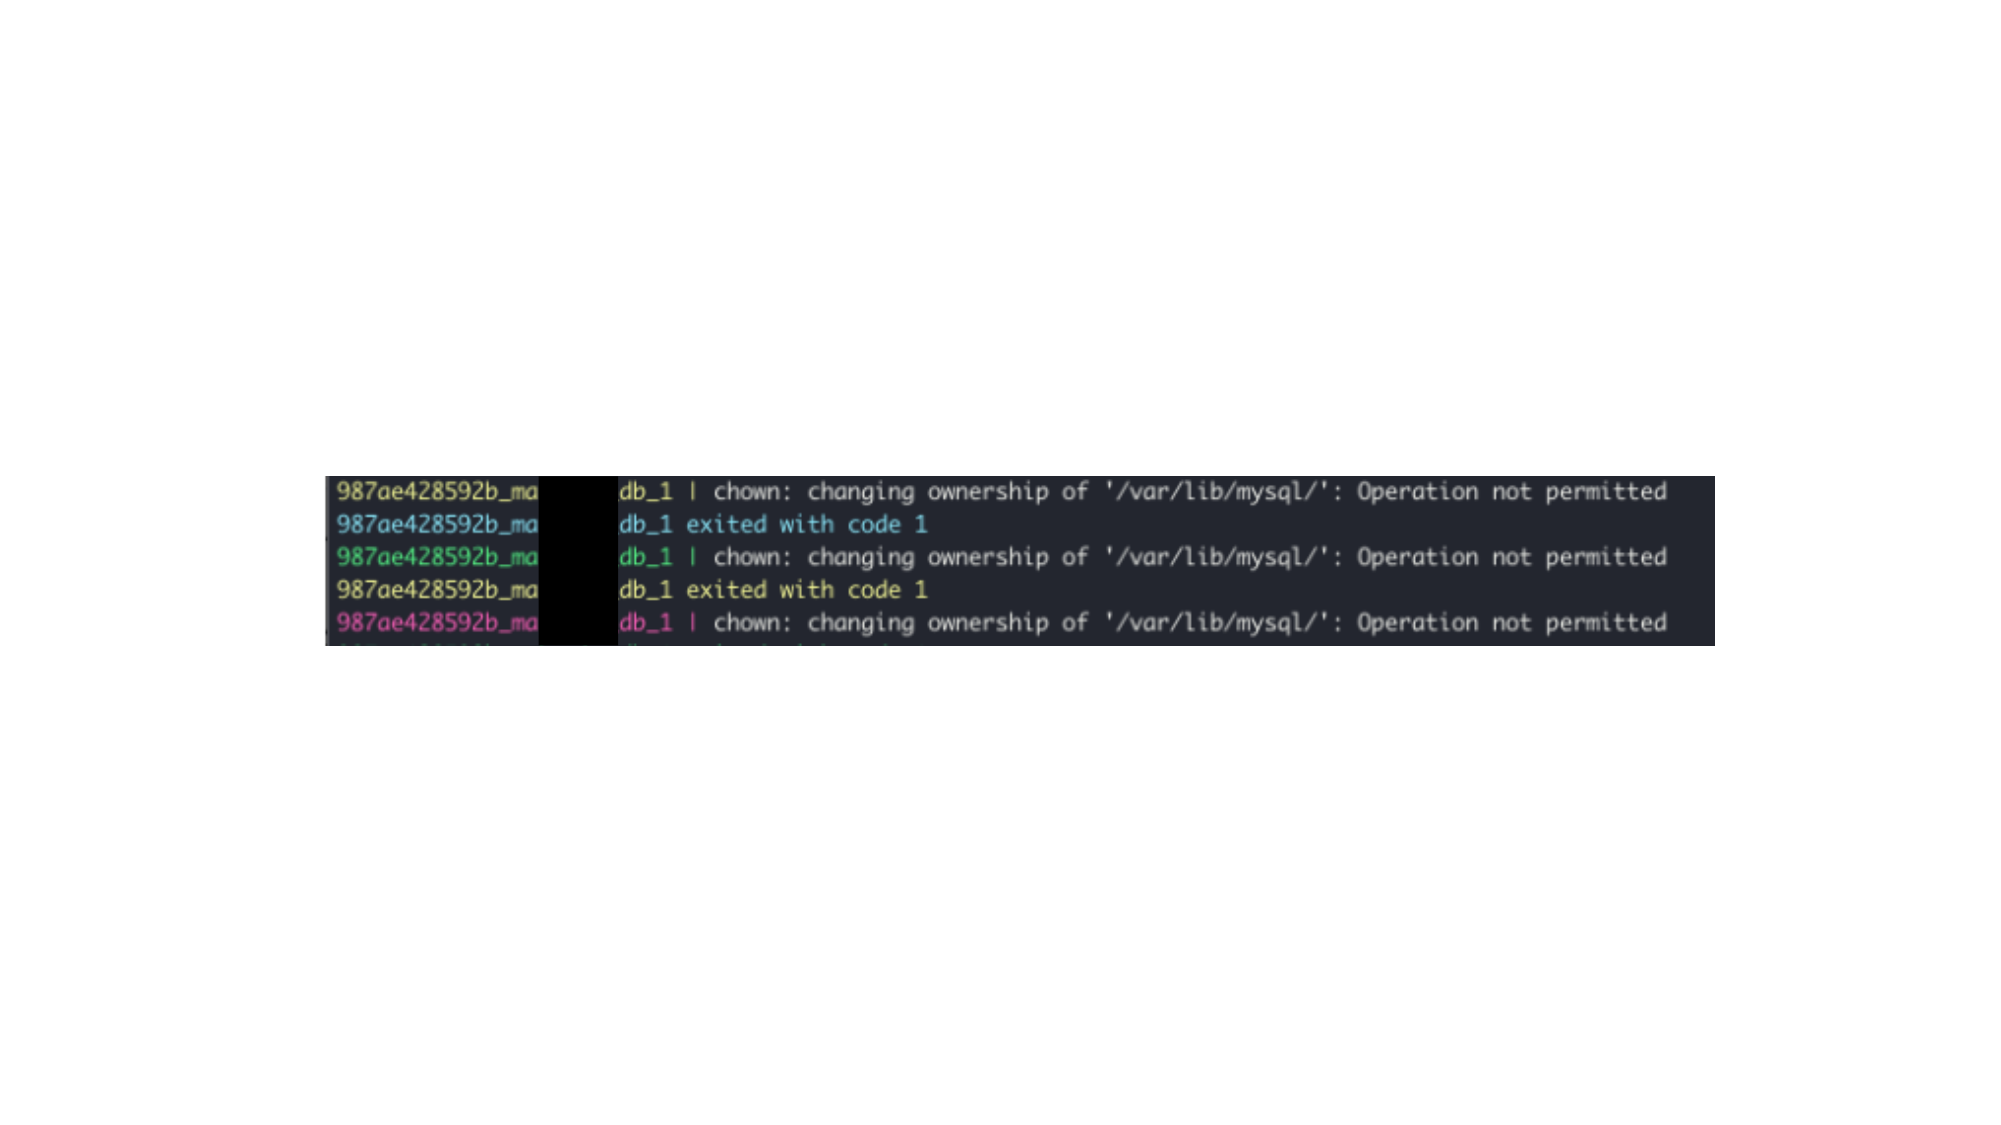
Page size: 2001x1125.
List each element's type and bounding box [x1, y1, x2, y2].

picture [318, 476, 1715, 646]
